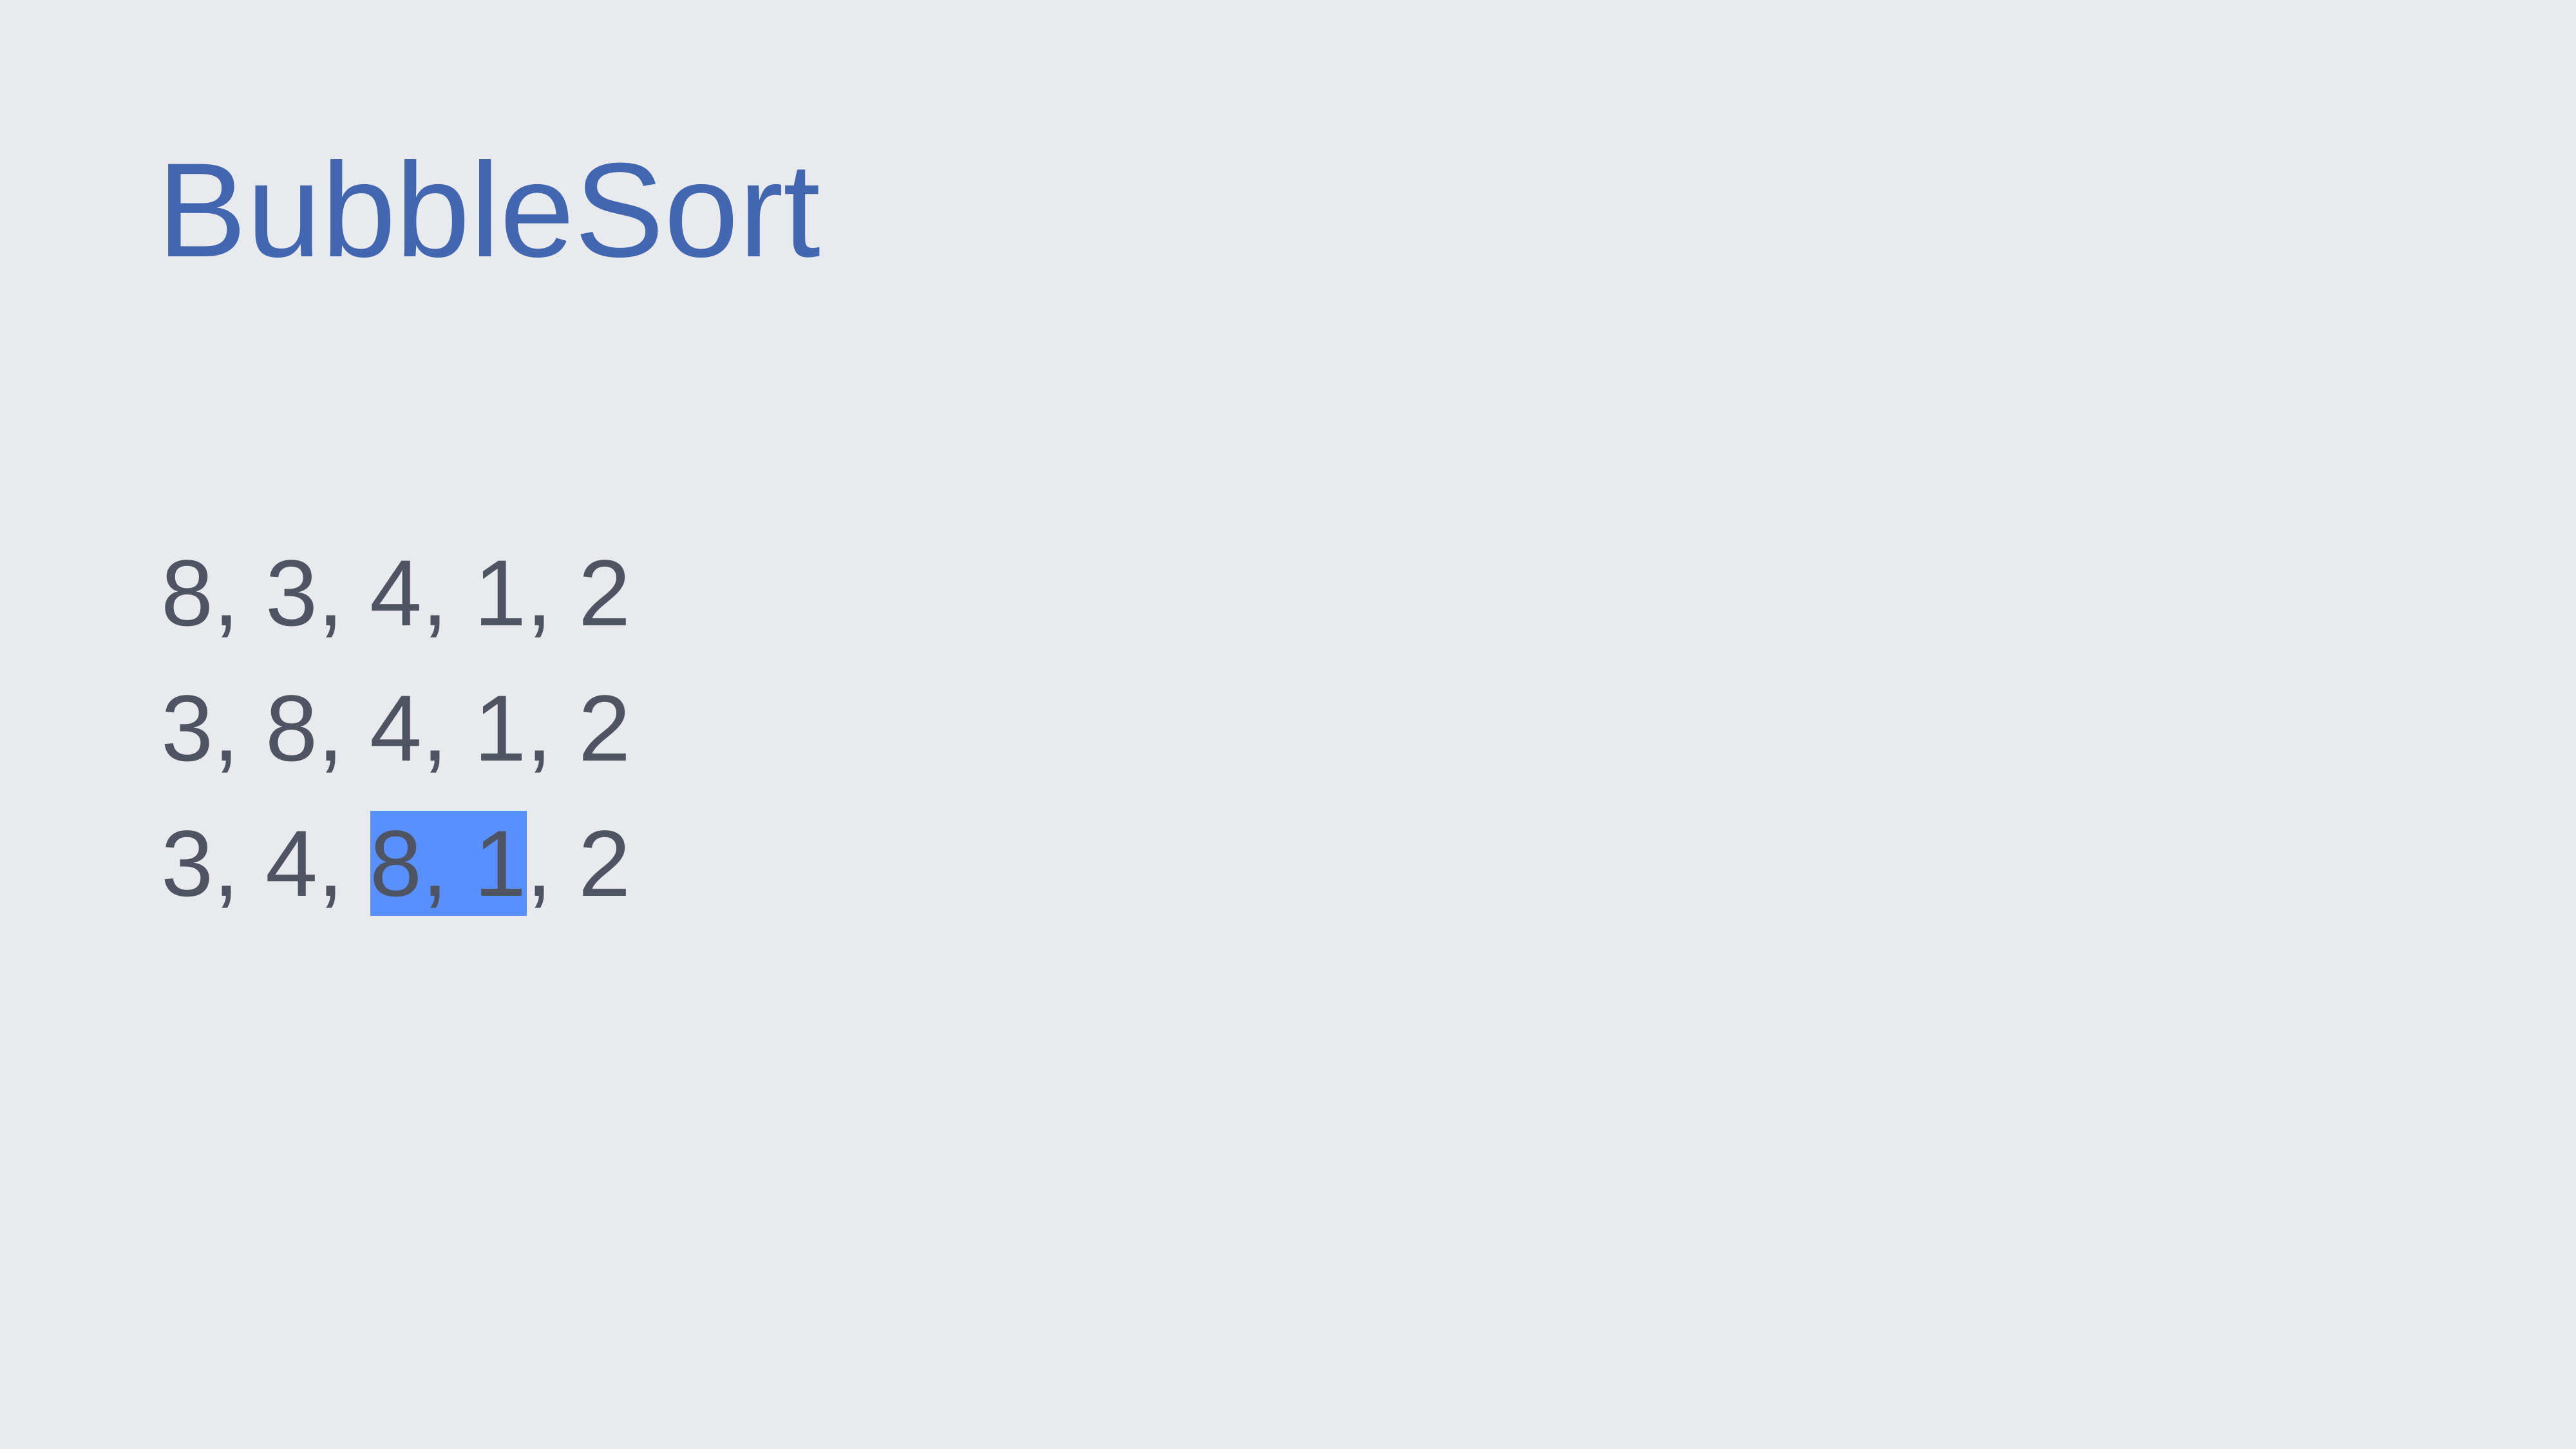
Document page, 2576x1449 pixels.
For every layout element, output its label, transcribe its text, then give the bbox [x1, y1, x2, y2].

list 8, 3, 4, 1, 2 3, 8, 4, 1, 2 3, 4, 8, 1, 2 [161, 509, 2416, 1341]
list BubbleSort [157, 153, 2412, 985]
